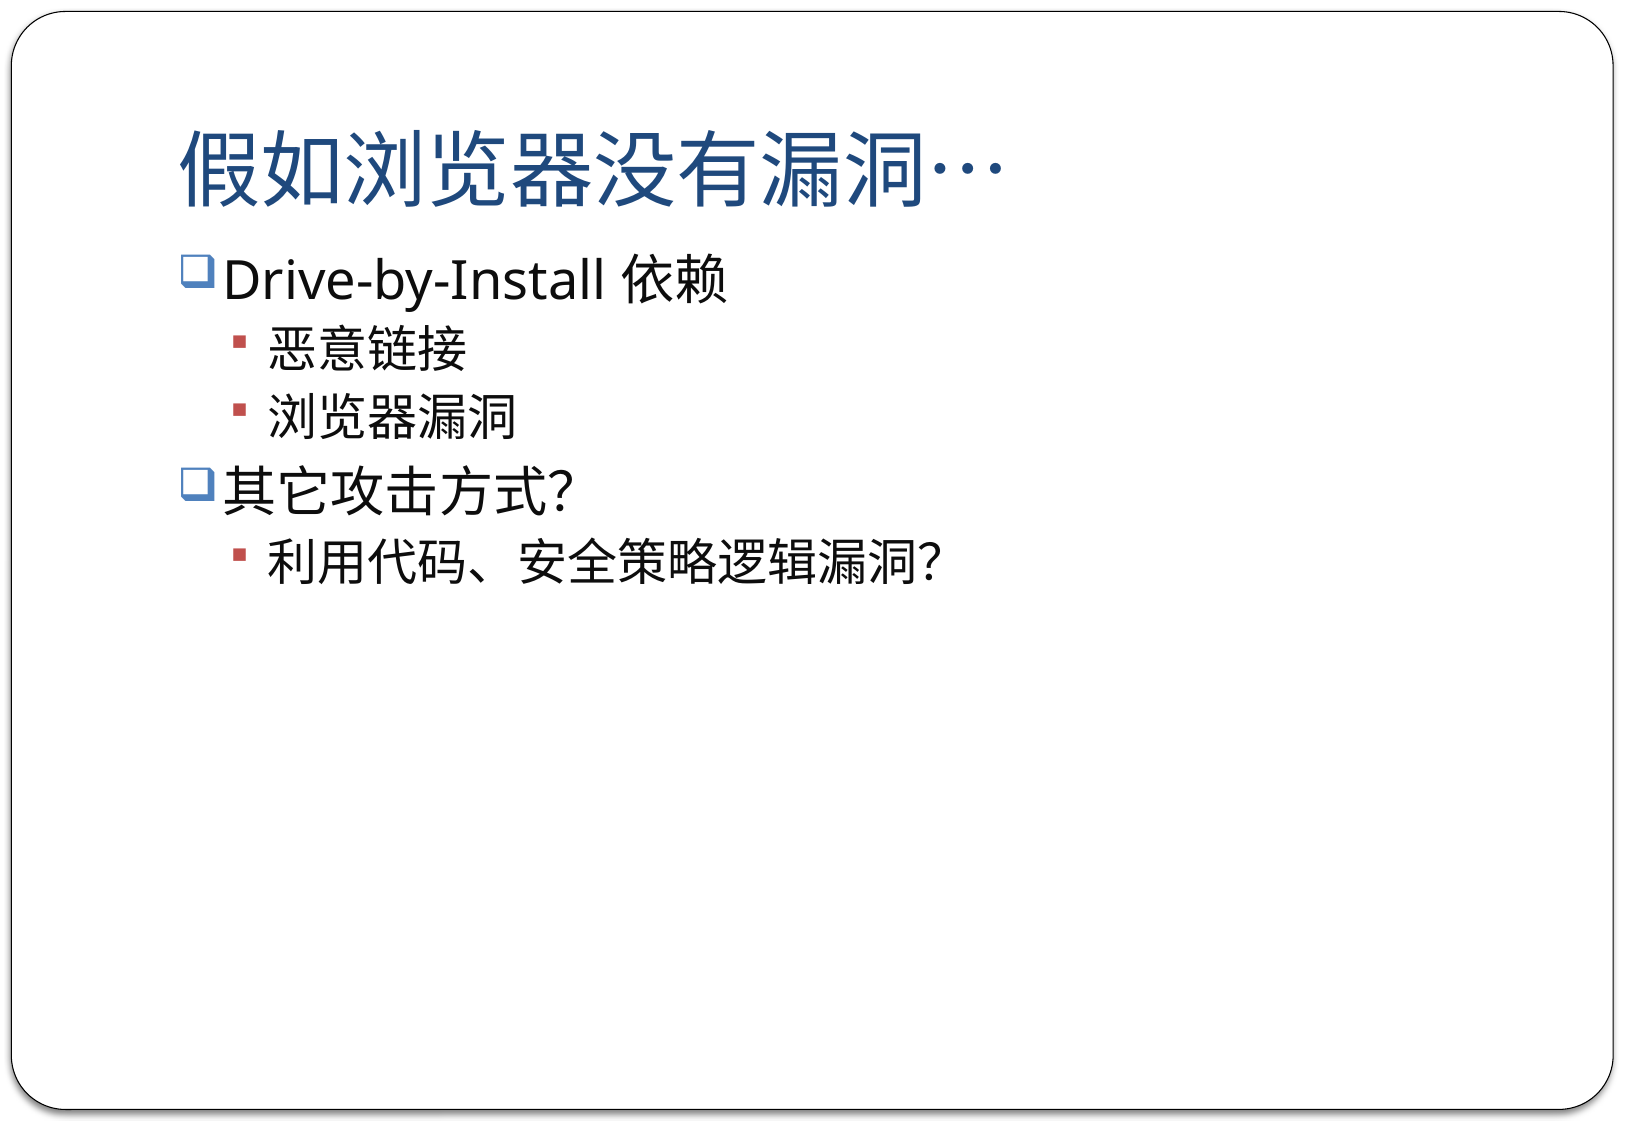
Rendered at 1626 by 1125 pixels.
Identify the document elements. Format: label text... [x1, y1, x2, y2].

title 假如浏览器没有漏洞… [162, 45, 1544, 233]
list Drive-by-Install依赖 恶意链接 浏览器漏洞 其它攻击方式？ 利用代码、安全策略逻辑漏洞？ [162, 237, 1544, 988]
